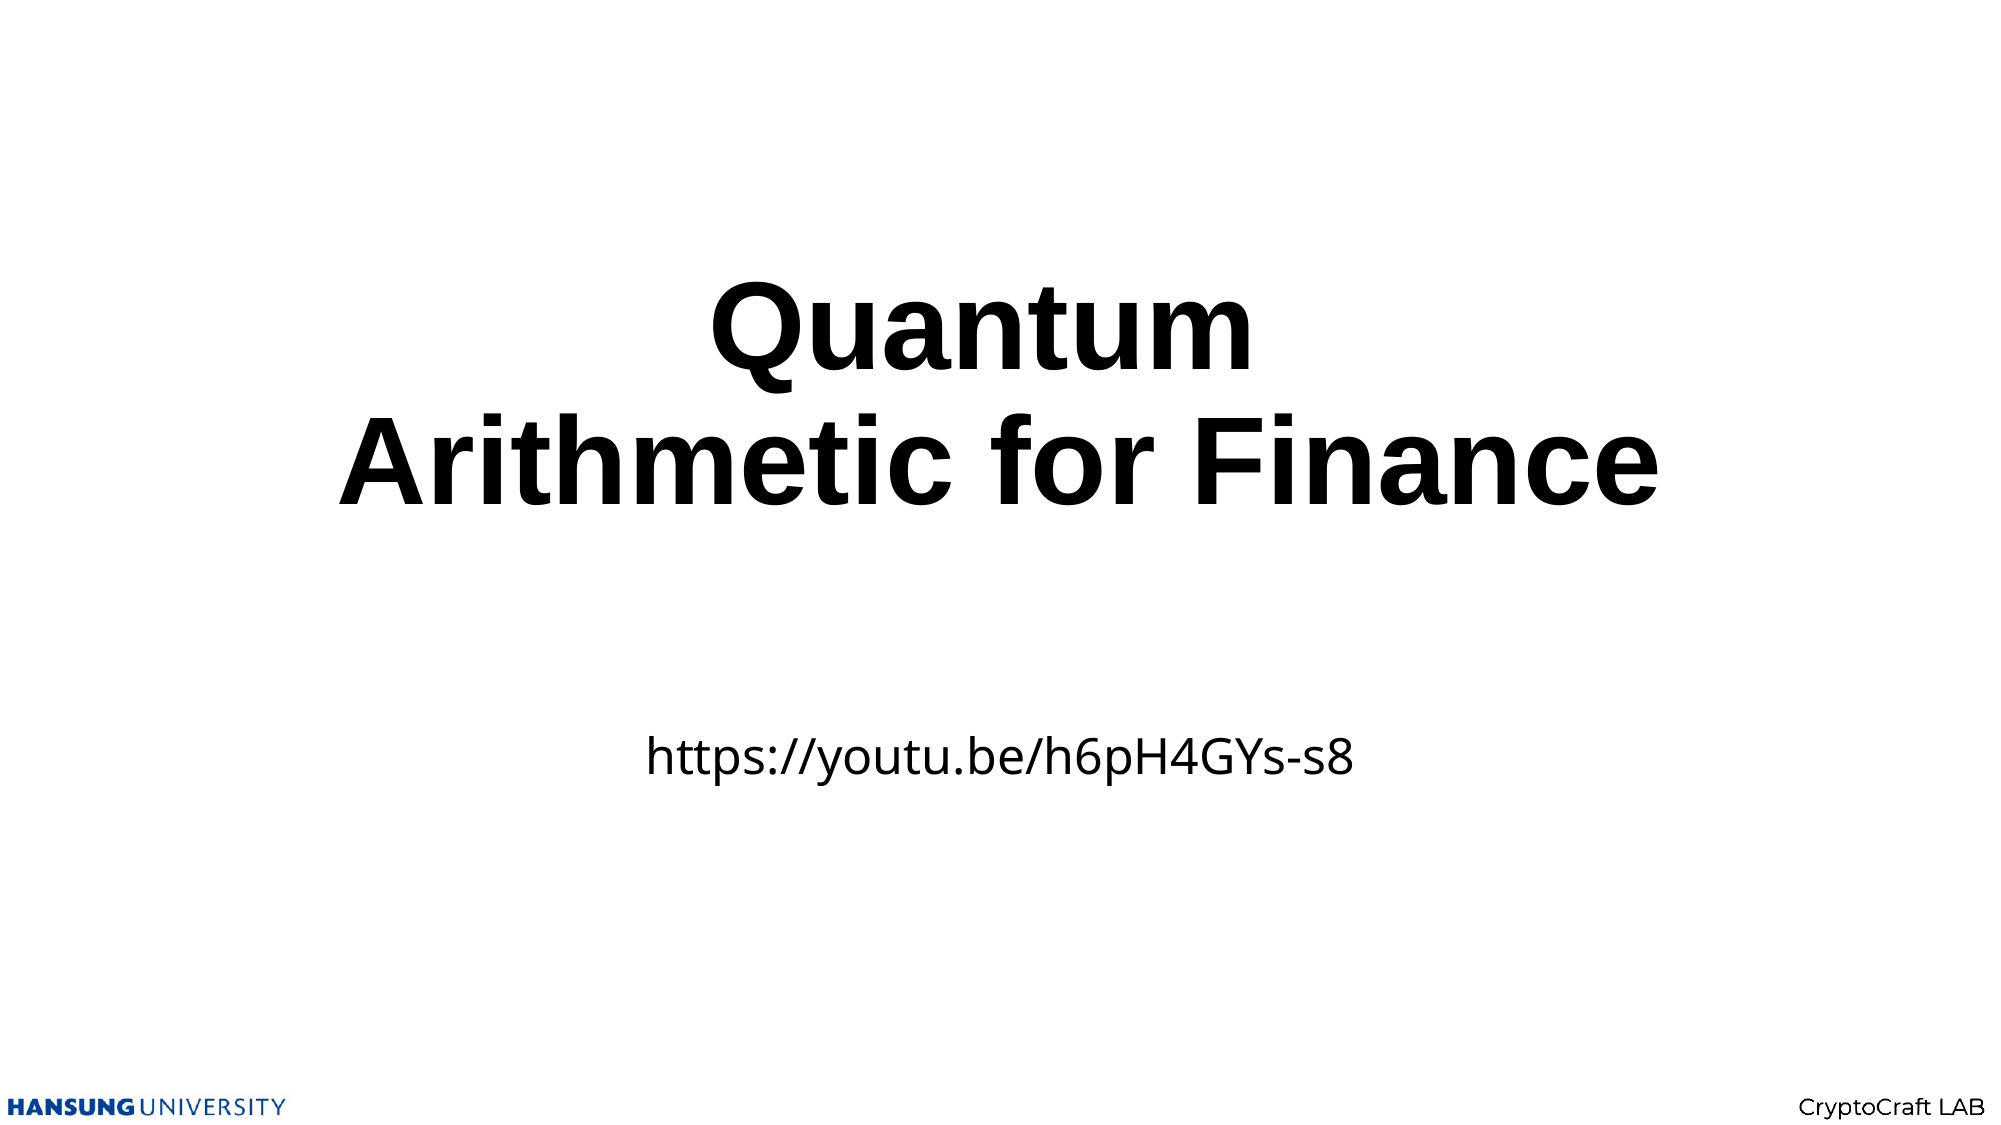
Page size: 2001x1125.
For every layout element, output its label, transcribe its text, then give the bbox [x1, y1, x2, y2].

picture [0, 1090, 297, 1117]
picture [1784, 1095, 2000, 1122]
subtitle https://youtu.be/h6pH4GYs-s8 [0, 622, 2000, 895]
title Quantum Arithmetic for Finance [0, 200, 2000, 593]
